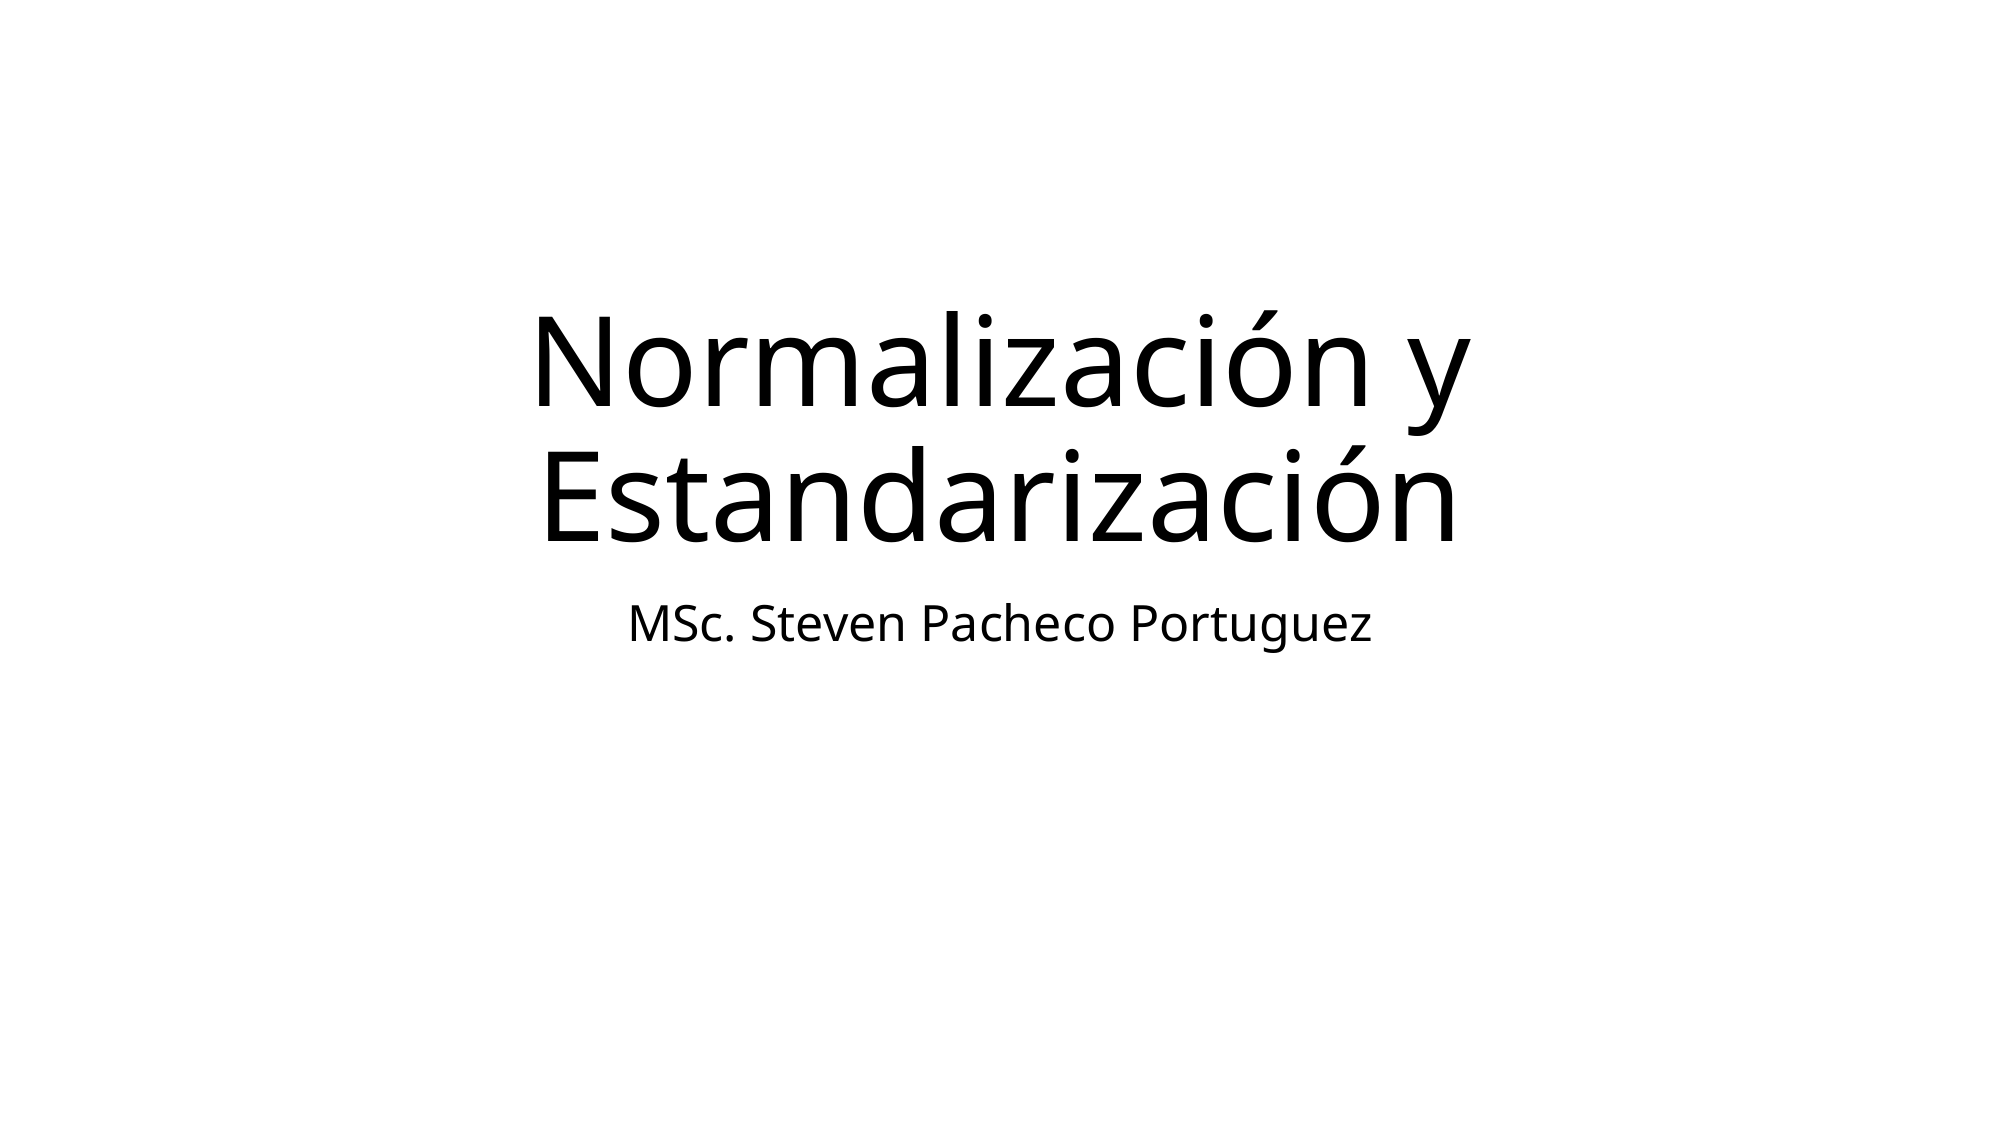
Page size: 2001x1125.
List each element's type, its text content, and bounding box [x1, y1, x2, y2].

subtitle MSc. Steven Pacheco Portuguez [249, 590, 1750, 863]
title Normalización y Estandarización [249, 184, 1750, 576]
